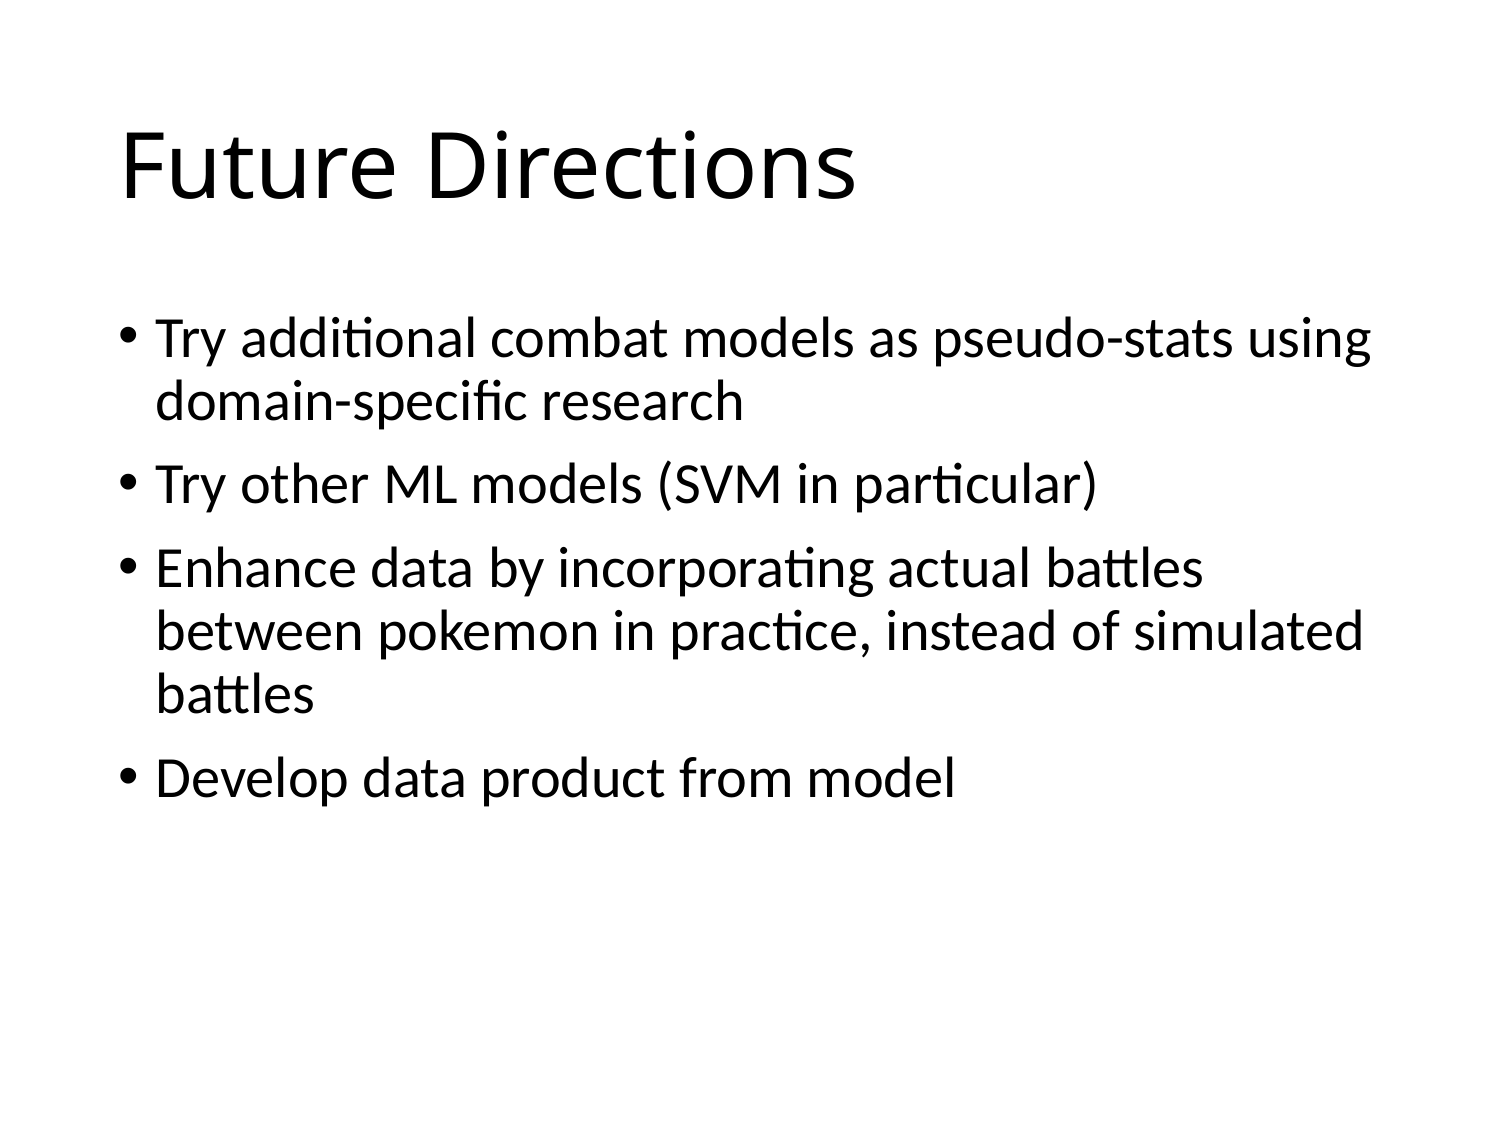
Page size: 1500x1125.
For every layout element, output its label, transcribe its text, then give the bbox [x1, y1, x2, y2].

list Try additional combat models as pseudo-stats using domain-specific research Try other ML models (SVM in particular) Enhance data by incorporating actual battles between pokemon in practice, instead of simulated battles Develop data product from model [103, 299, 1397, 1014]
title Future Directions [103, 59, 1397, 278]
